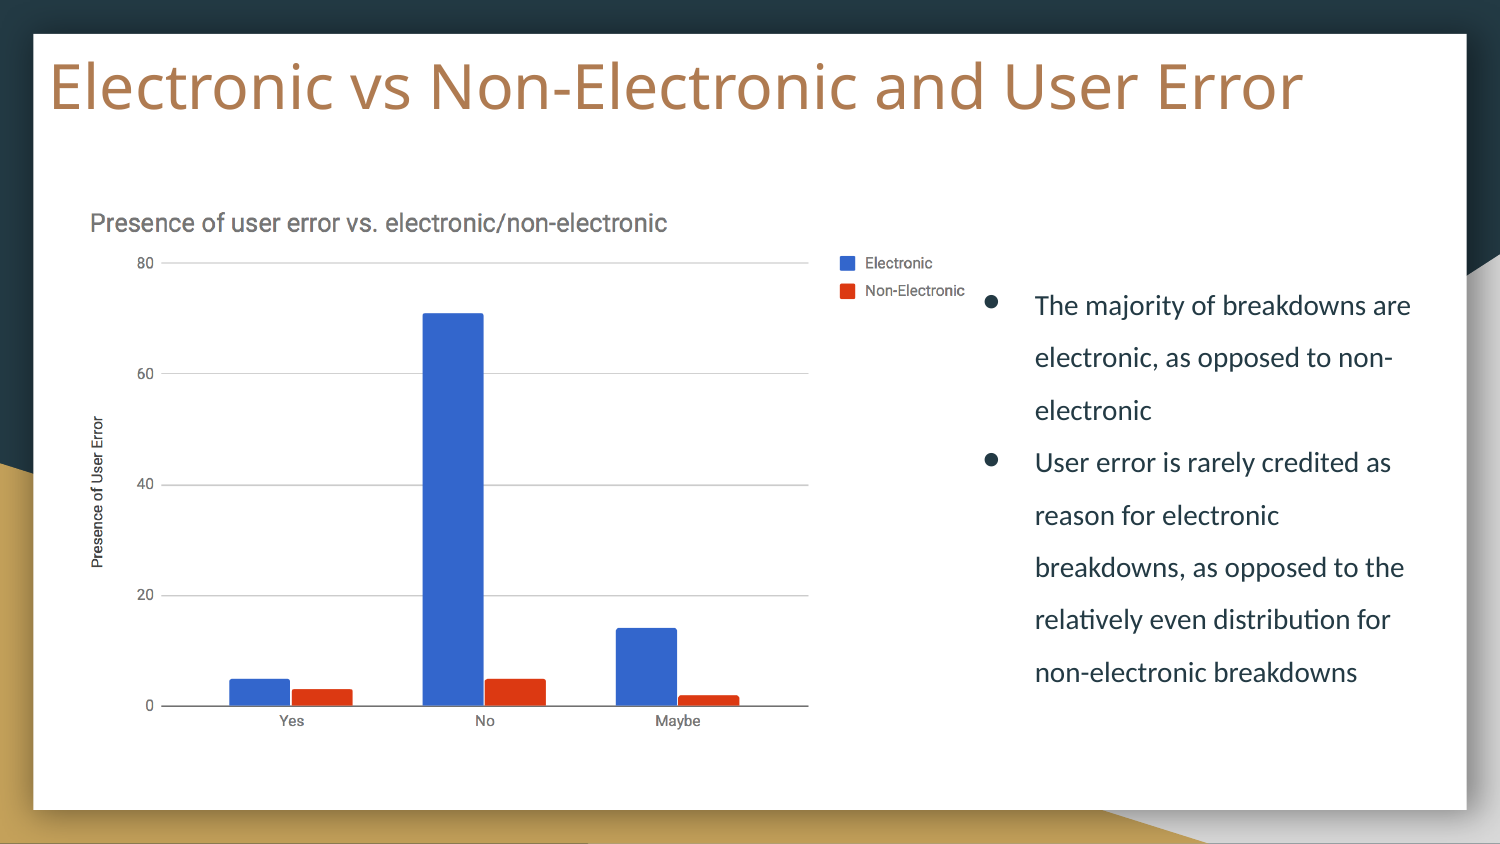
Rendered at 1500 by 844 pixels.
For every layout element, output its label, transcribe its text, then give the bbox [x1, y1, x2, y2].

picture [61, 182, 994, 758]
title Electronic vs Non-Electronic and User Error [33, 31, 1338, 151]
list The majority of breakdowns are electronic, as opposed to non-electronic User error is rarely credited as reason for electronic breakdowns, as opposed to the relatively even distribution for non-electronic breakdowns [944, 253, 1429, 800]
